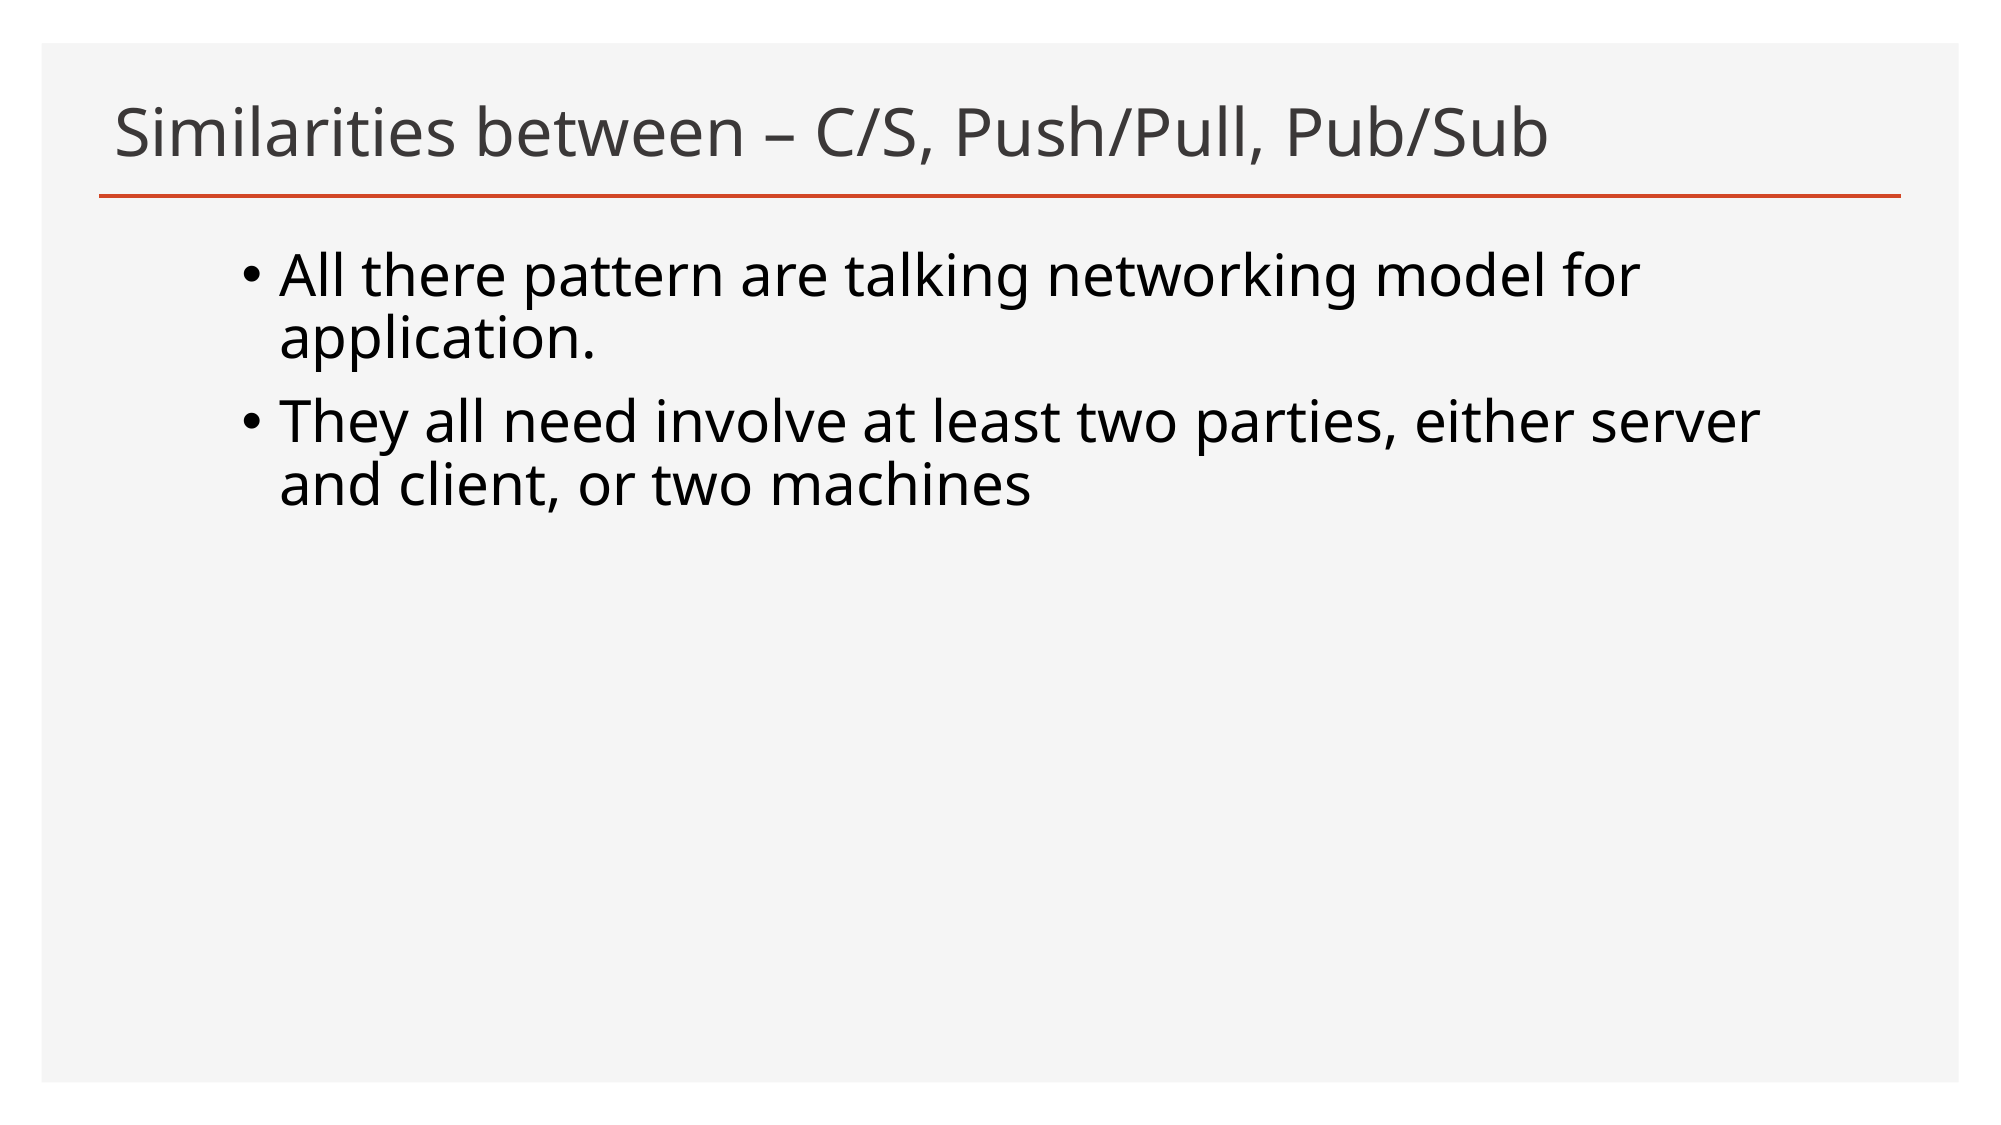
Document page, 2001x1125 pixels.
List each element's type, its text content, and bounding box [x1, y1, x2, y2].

text_box All there pattern are talking networking model for application. They all need involve at least two parties, either server and client, or two machines [226, 238, 1796, 1000]
title Similarities between – C/S, Push/Pull, Pub/Sub [99, 73, 1901, 197]
